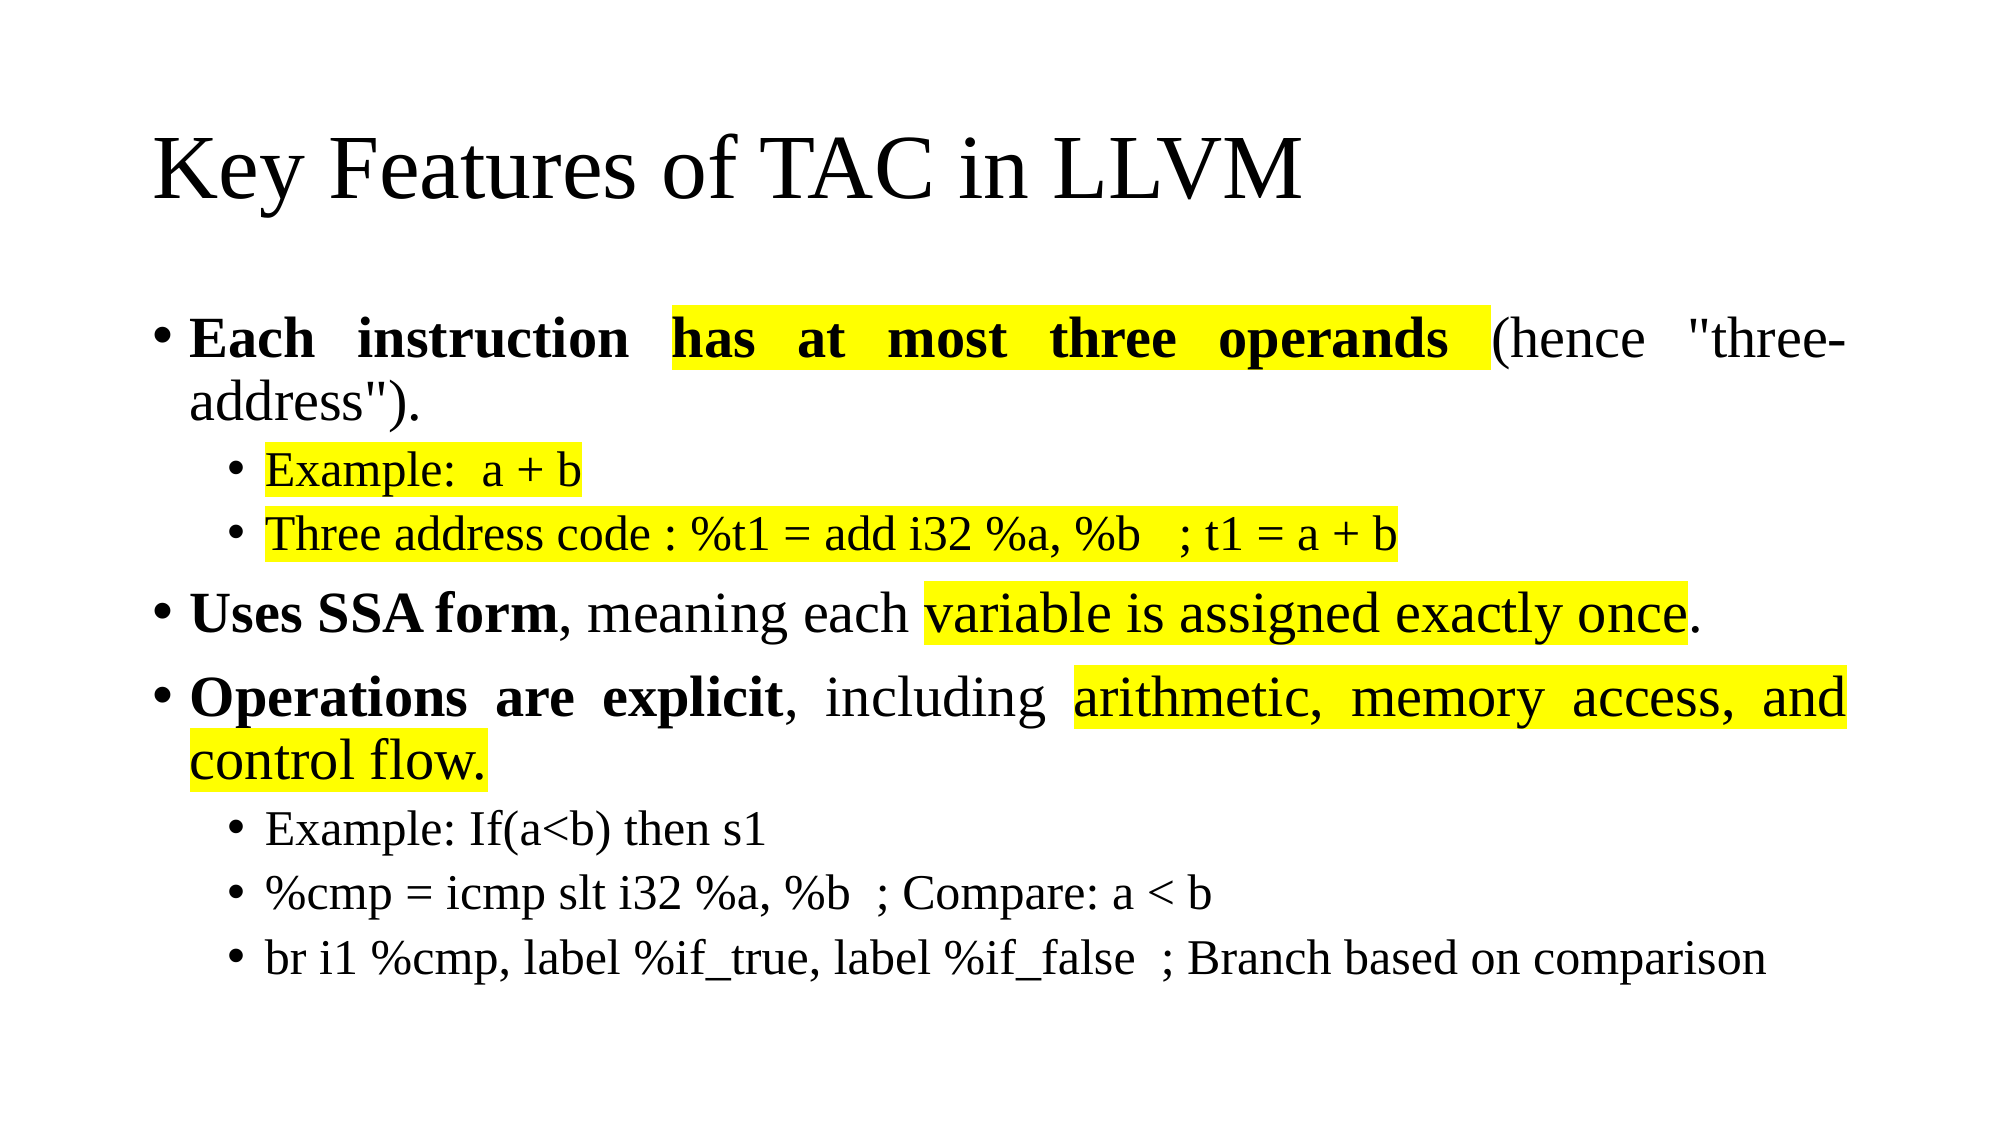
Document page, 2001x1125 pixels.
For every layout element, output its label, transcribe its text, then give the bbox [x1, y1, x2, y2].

list Each instruction has at most three operands (hence "three-address"). Example: a + b Three address code : %t1 = add i32 %a, %b ; t1 = a + b Uses SSA form, meaning each variable is assigned exactly once. Operations are explicit, including arithmetic, memory access, and control flow. Example: If(a<b) then s1 %cmp = icmp slt i32 %a, %b ; Compare: a < b br i1 %cmp, label %if_true, label %if_false ; Branch based on comparison [137, 299, 1863, 1014]
title Key Features of TAC in LLVM [137, 59, 1863, 278]
